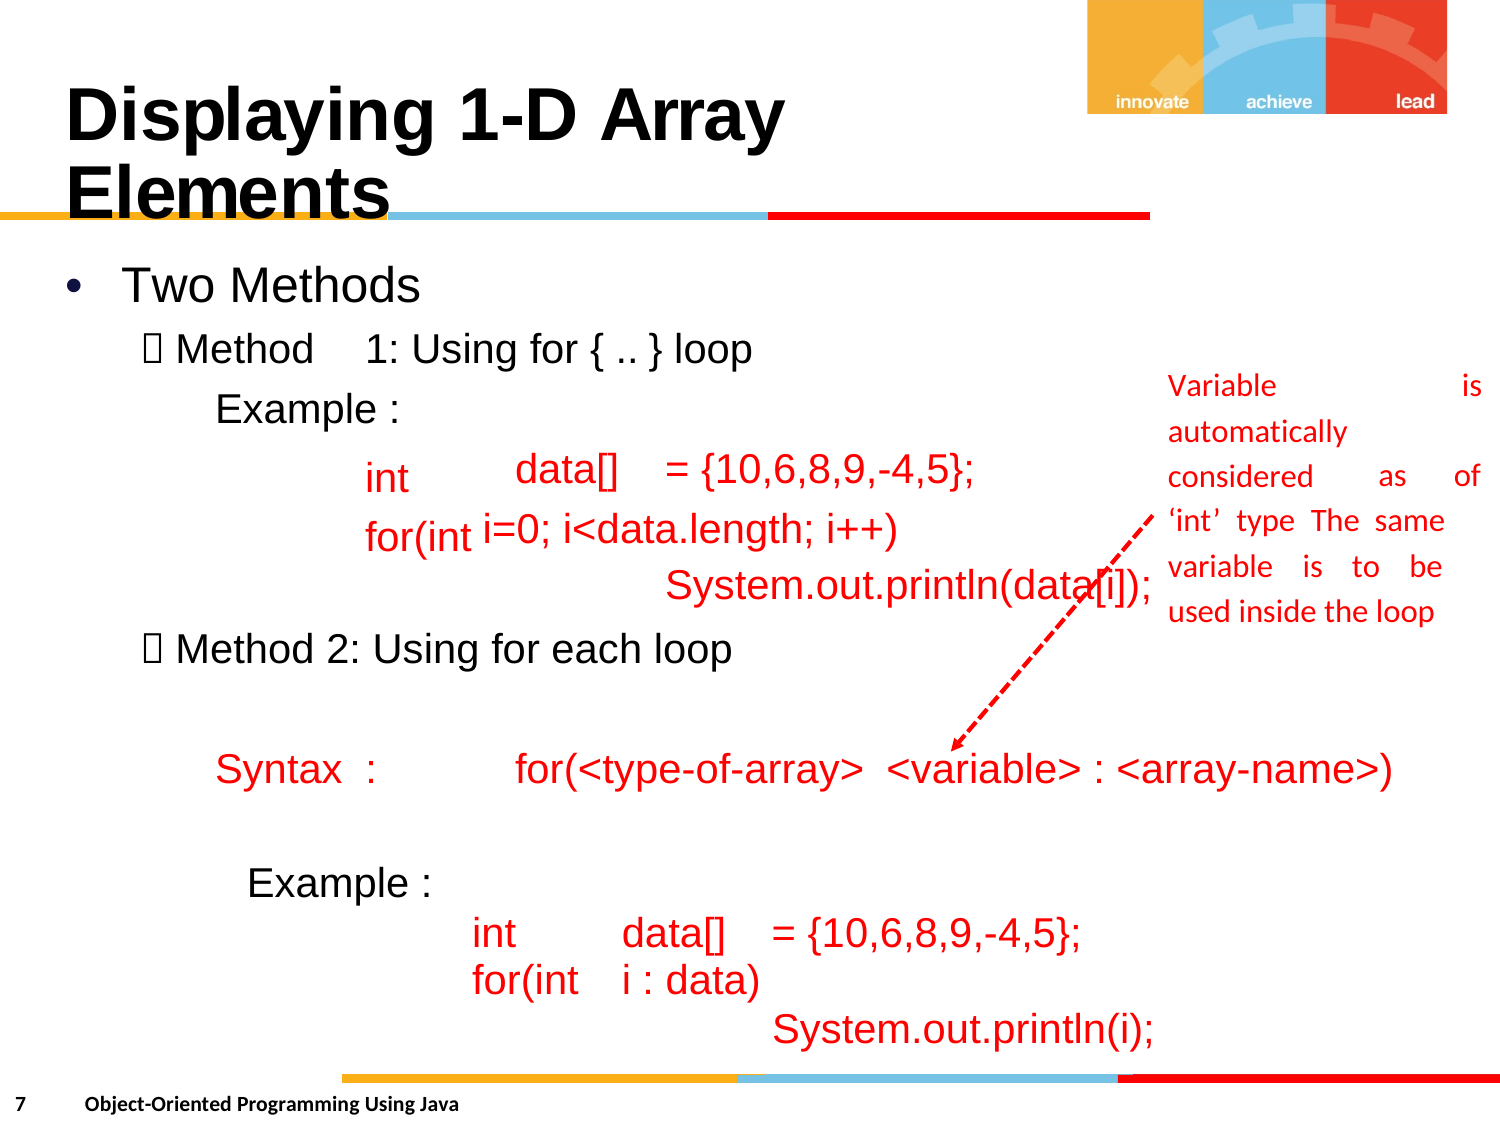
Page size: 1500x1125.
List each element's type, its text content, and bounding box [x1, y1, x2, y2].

text_box } loop [646, 327, 762, 373]
text_box [966, 720, 978, 734]
text_box  Method 2: Using for each loop [137, 627, 751, 674]
text_box Syntax : [212, 747, 385, 794]
text_box [1087, 0, 1448, 114]
text_box as [1376, 458, 1419, 501]
text_box  Method [137, 327, 335, 374]
text_box of [1451, 458, 1493, 501]
text_box • [62, 258, 92, 313]
text_box data[] [513, 447, 628, 494]
text_box Example : [244, 861, 441, 908]
text_box 1: Using for { .. [362, 327, 646, 373]
text_box data[] = {10,6,8,9,-4,5}; i : data) System.out.println(i); [619, 911, 1163, 1058]
text_box = {10,6,8,9,-4,5}; [663, 447, 983, 494]
text_box Displaying 1-D Array Elements [62, 76, 1080, 156]
text_box [999, 681, 1011, 695]
text_box ‘int’ type The same variable is to be used inside the loop [1165, 503, 1493, 636]
text_box [1010, 668, 1022, 682]
text_box [951, 733, 967, 747]
text_box [1054, 617, 1067, 630]
text_box Object-Oriented Programming Using Java [82, 1092, 519, 1122]
text_box Two Methods [119, 258, 429, 313]
text_box [977, 707, 989, 721]
text_box Variable automatically considered [1165, 368, 1382, 501]
text_box is [1459, 368, 1493, 411]
text_box for(<type-of-array> <variable> : <array-name>) [513, 747, 1398, 794]
text_box 7 [12, 1092, 34, 1122]
text_box [1021, 656, 1033, 669]
text_box [1032, 643, 1044, 656]
text_box [1043, 630, 1055, 643]
text_box i=0; i<data.length; i++) System.out.println(data[i]); [480, 507, 1160, 614]
text_box [988, 694, 1000, 708]
text_box int for(int [469, 911, 588, 1008]
text_box Example : int for(int [212, 387, 479, 554]
